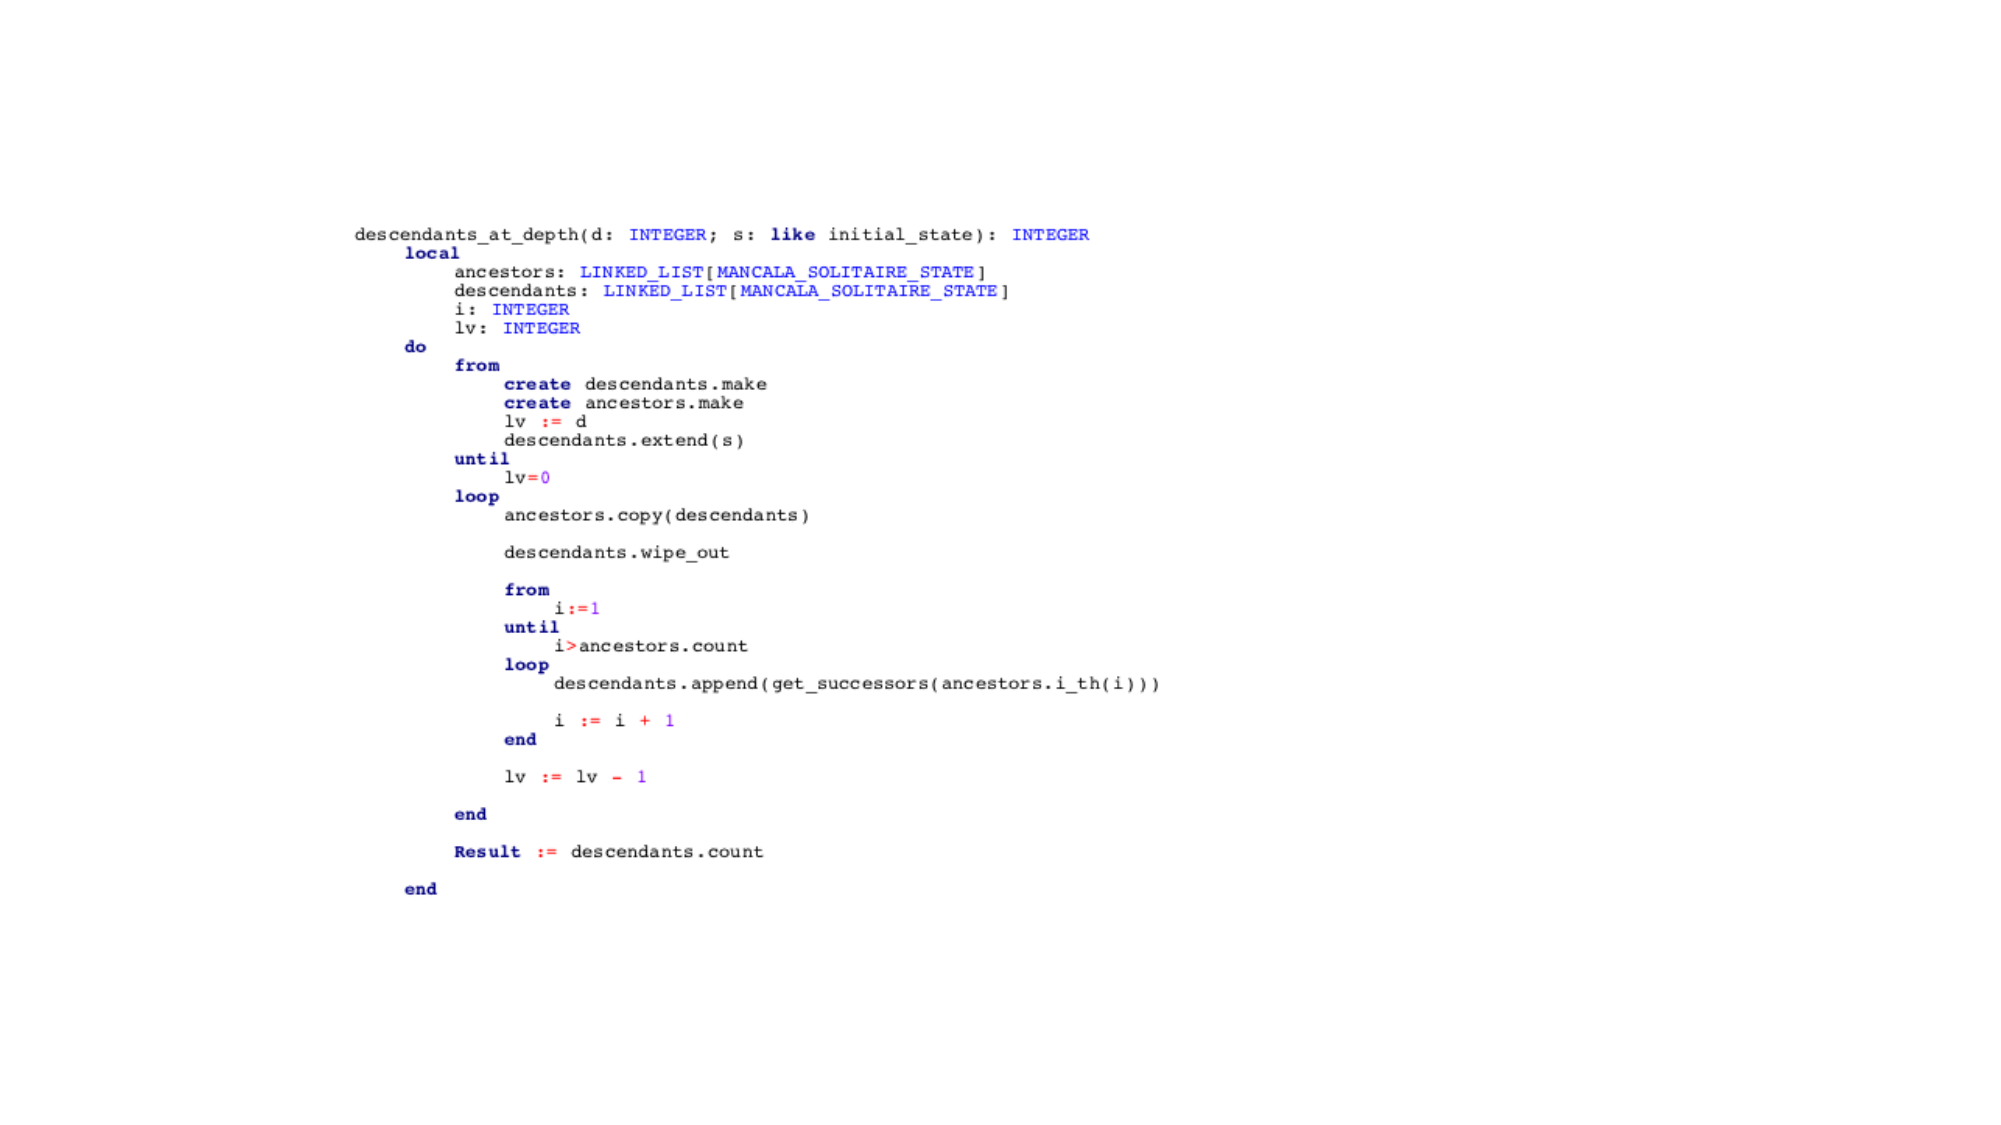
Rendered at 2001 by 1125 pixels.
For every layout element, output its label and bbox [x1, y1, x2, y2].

picture [304, 220, 1707, 912]
